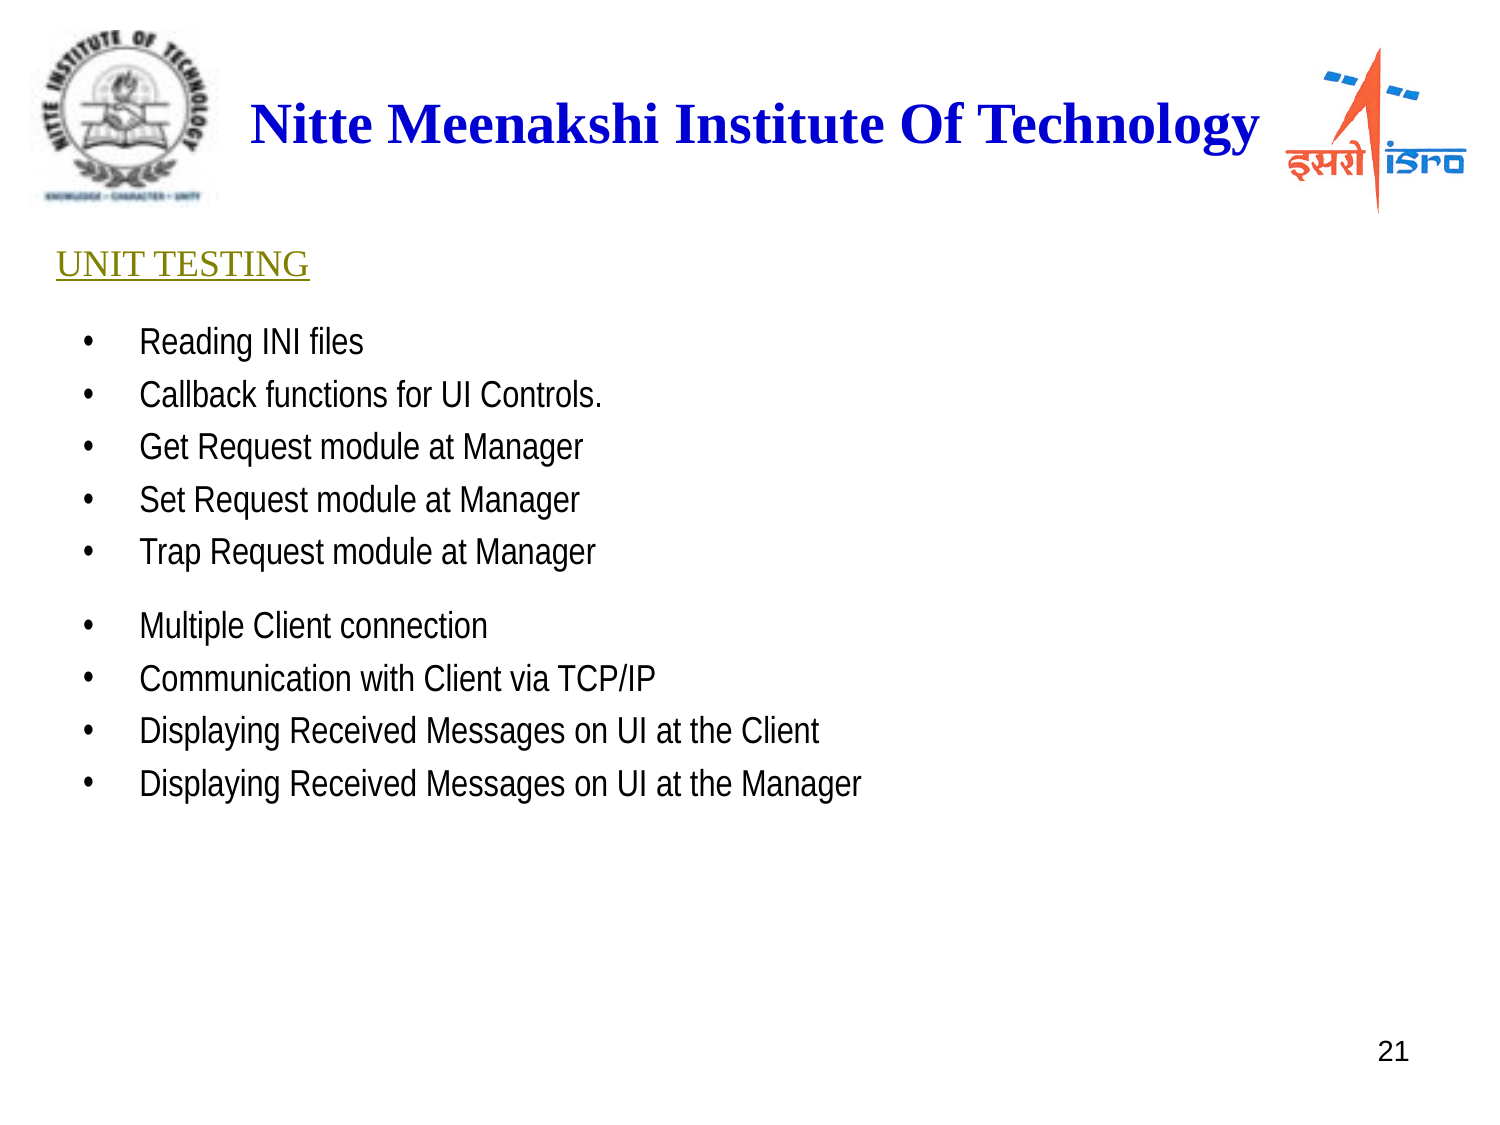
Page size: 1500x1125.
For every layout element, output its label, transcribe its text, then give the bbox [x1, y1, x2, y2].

slide_number ‹#› [1074, 1024, 1425, 1103]
picture [1281, 42, 1471, 221]
text_box Multiple Client connection Communication with Client via TCP/IP Displaying Received Messages on UI at the Client Displaying Received Messages on UI at the Manager [53, 586, 1081, 847]
title UNIT TESTING [41, 208, 337, 292]
picture [29, 30, 219, 209]
list Reading INI files Callback functions for UI Controls. Get Request module at Manager Set Request module at Manager Trap Request module at Manager [53, 302, 1404, 622]
text_box Nitte Meenakshi Institute Of Technology [224, 78, 1276, 164]
